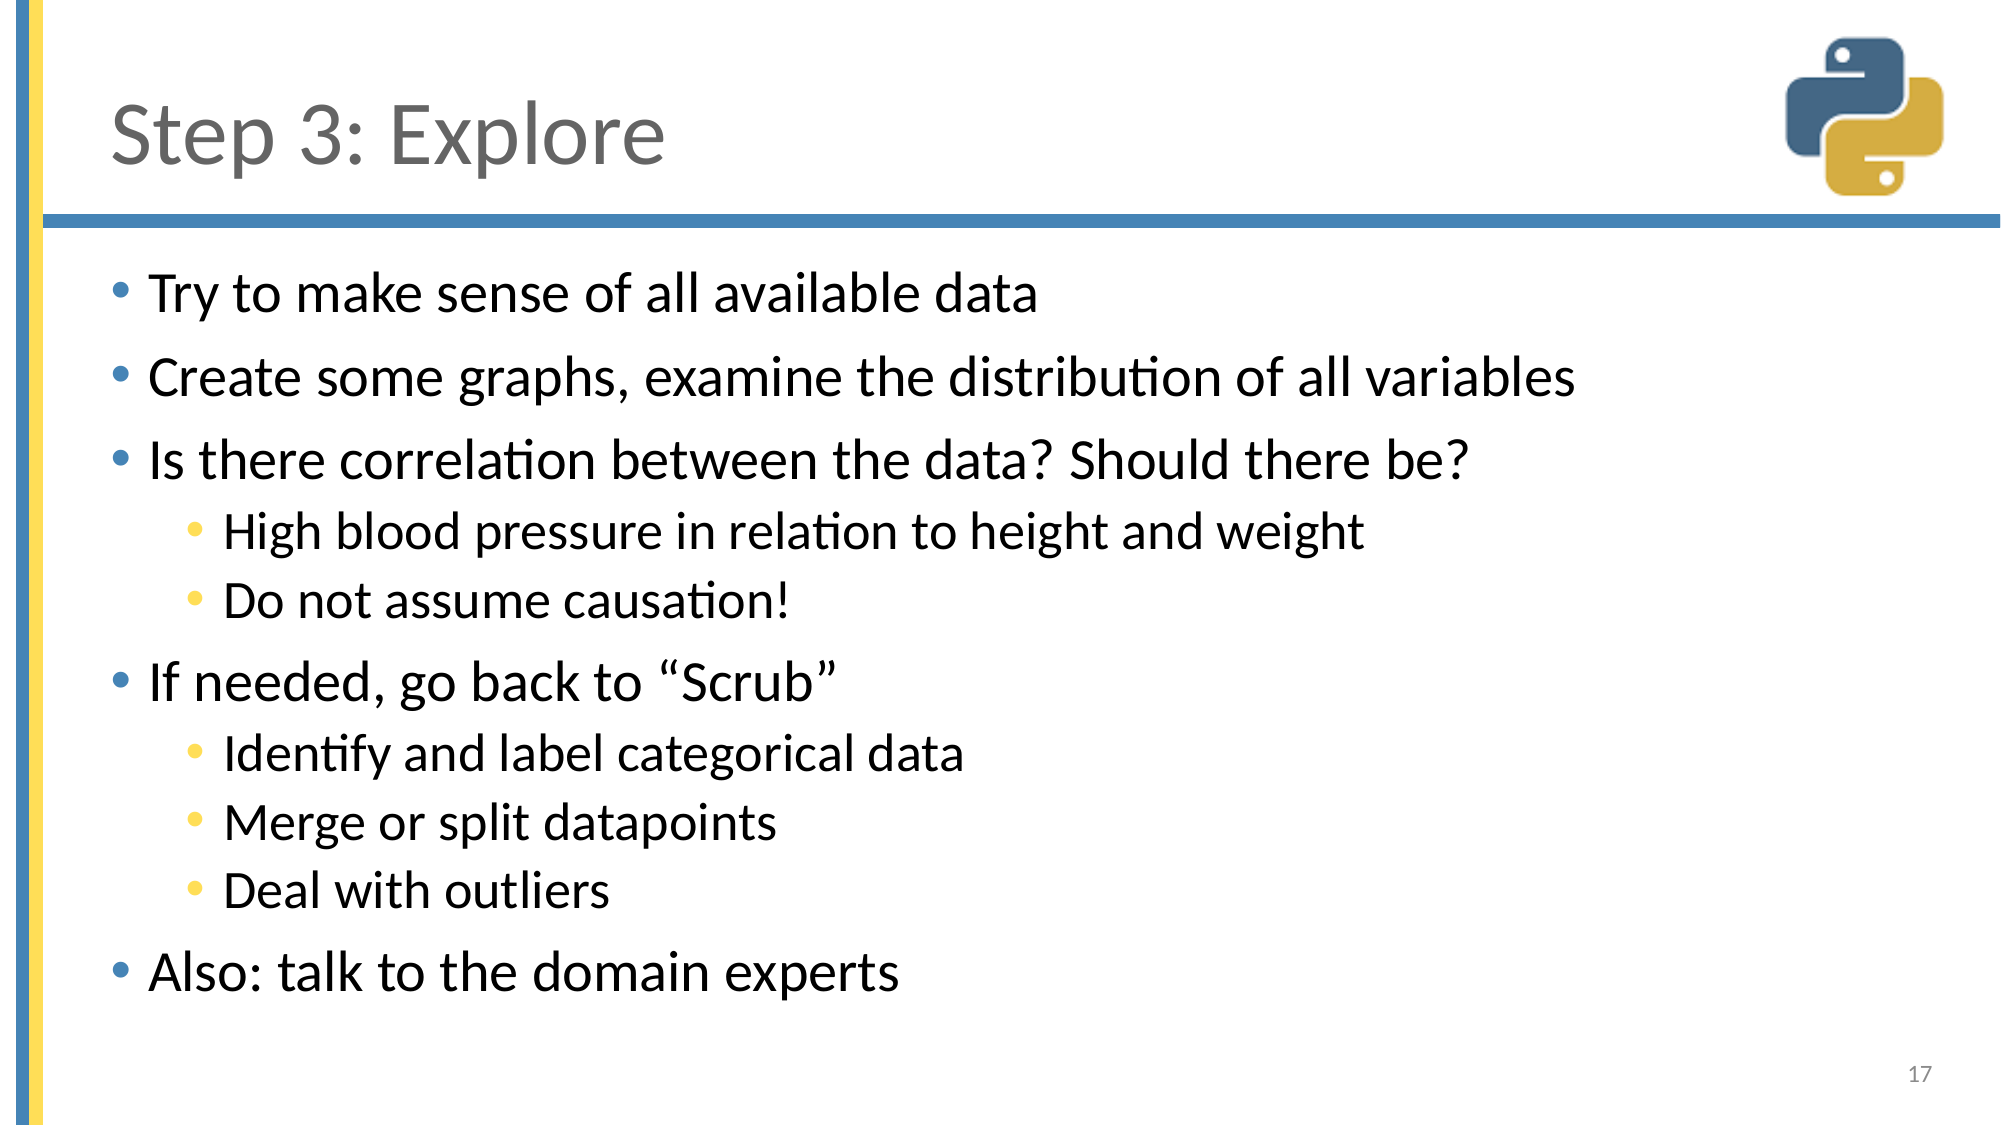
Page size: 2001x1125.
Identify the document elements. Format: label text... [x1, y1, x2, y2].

title Step 3: Explore [95, 59, 1863, 211]
slide_number 17 [1497, 1042, 1948, 1103]
list Try to make sense of all available data Create some graphs, examine the distribution of all variables Is there correlation between the data? Should there be? High blood pressure in relation to height and weight Do not assume causation! If needed, go back to “Scrub” Identify and label categorical data Merge or split datapoints Deal with outliers Also: talk to the domain experts [95, 254, 1948, 1014]
picture [1747, 18, 1987, 205]
